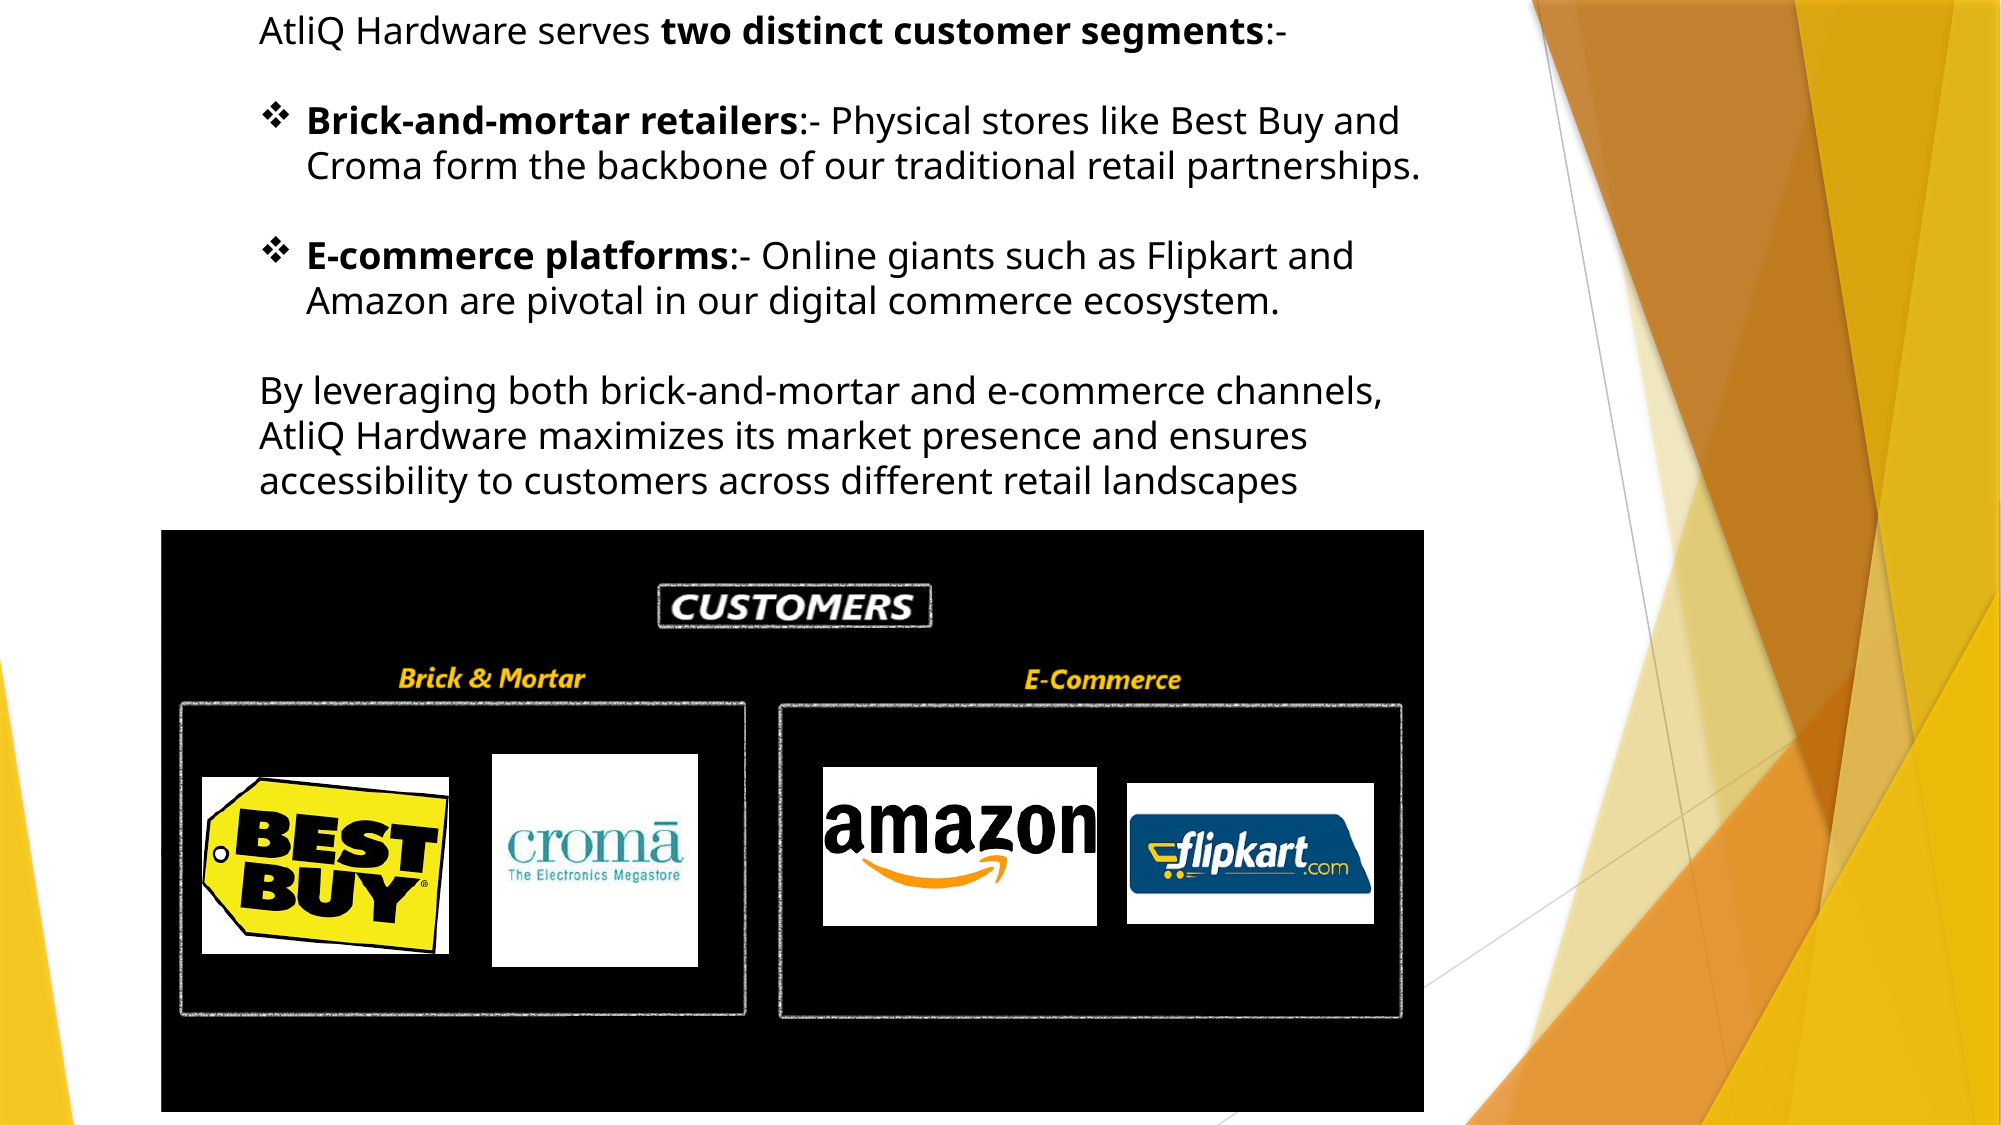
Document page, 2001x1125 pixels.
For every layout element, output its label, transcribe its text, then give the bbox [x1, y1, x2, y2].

text_box AtliQ Hardware serves two distinct customer segments:- Brick-and-mortar retailers:- Physical stores like Best Buy and Croma form the backbone of our traditional retail partnerships. E-commerce platforms:- Online giants such as Flipkart and Amazon are pivotal in our digital commerce ecosystem. By leveraging both brick-and-mortar and e-commerce channels, AtliQ Hardware maximizes its market presence and ensures accessibility to customers across different retail landscapes [244, 0, 1439, 510]
picture [161, 530, 1424, 1113]
